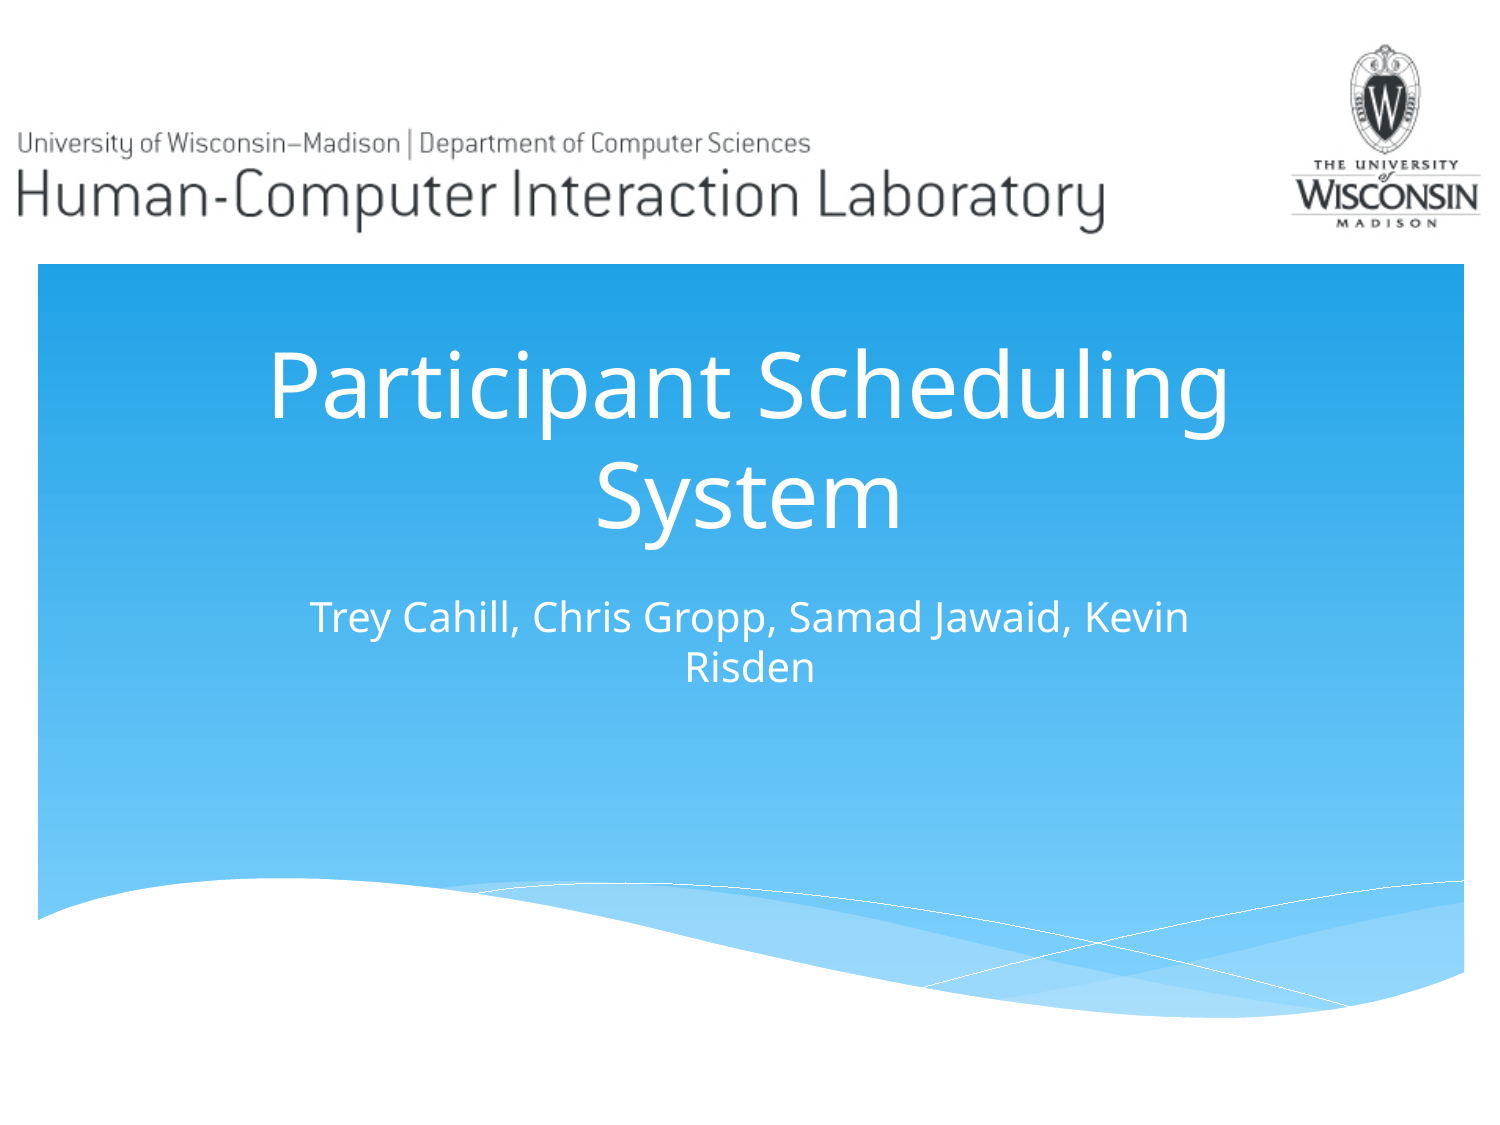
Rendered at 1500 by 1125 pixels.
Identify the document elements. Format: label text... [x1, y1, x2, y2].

picture [0, 12, 1500, 265]
title Participant Scheduling System [112, 275, 1388, 555]
subtitle Trey Cahill, Chris Gropp, Samad Jawaid, Kevin Risden [225, 583, 1275, 825]
